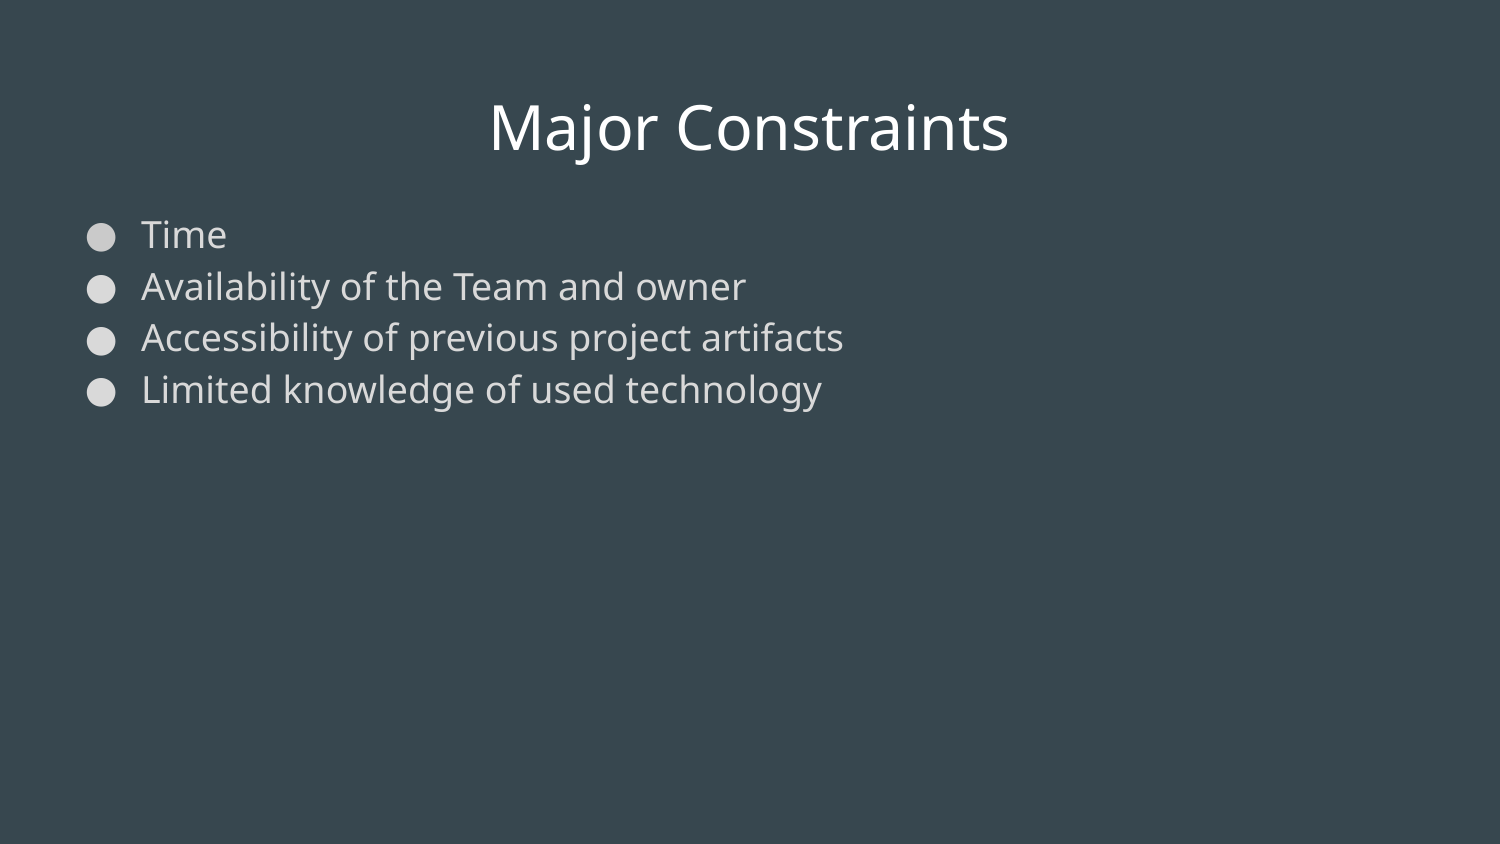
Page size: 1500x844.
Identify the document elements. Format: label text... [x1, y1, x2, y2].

title Major Constraints [51, 72, 1449, 167]
list Time Availability of the Team and owner Accessibility of previous project artifacts Limited knowledge of used technology [51, 189, 1449, 750]
